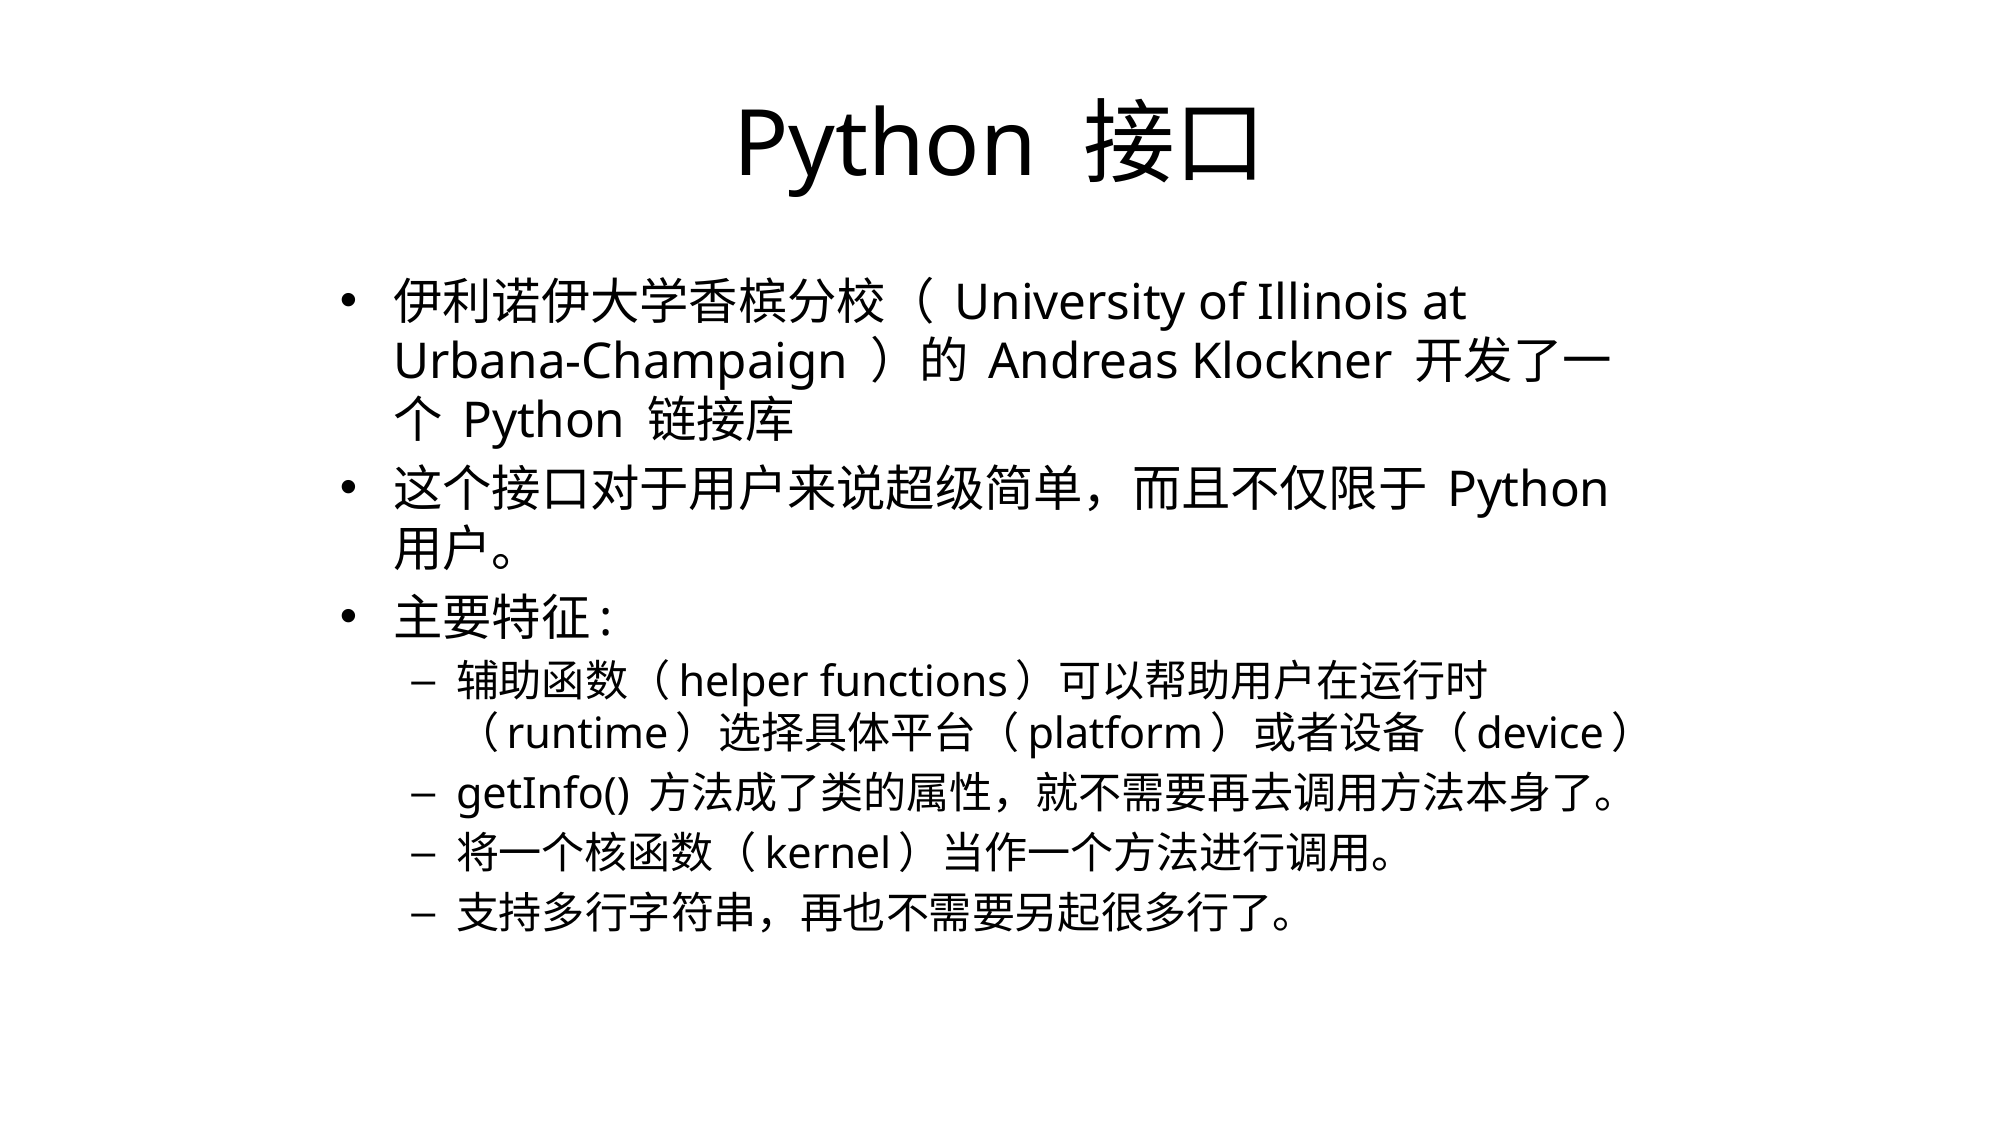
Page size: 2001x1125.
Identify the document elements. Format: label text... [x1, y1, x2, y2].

text_box 伊利诺伊大学香槟分校（ University of Illinois at Urbana-Champaign ）的 Andreas Klockner 开发了一个 Python 链接库 这个接口对于用户来说超级简单，而且不仅限于 Python 用户。 主要特征: 辅助函数（helper functions）可以帮助用户在运行时（runtime）选择具体平台（platform）或者设备（device） getInfo() 方法成了类的属性，就不需要再去调用方法本身了。 将一个核函数（kernel）当作一个方法进行调用。 支持多行字符串，再也不需要另起很多行了。 [324, 262, 1675, 1005]
text_box Python 接口 [324, 45, 1675, 233]
